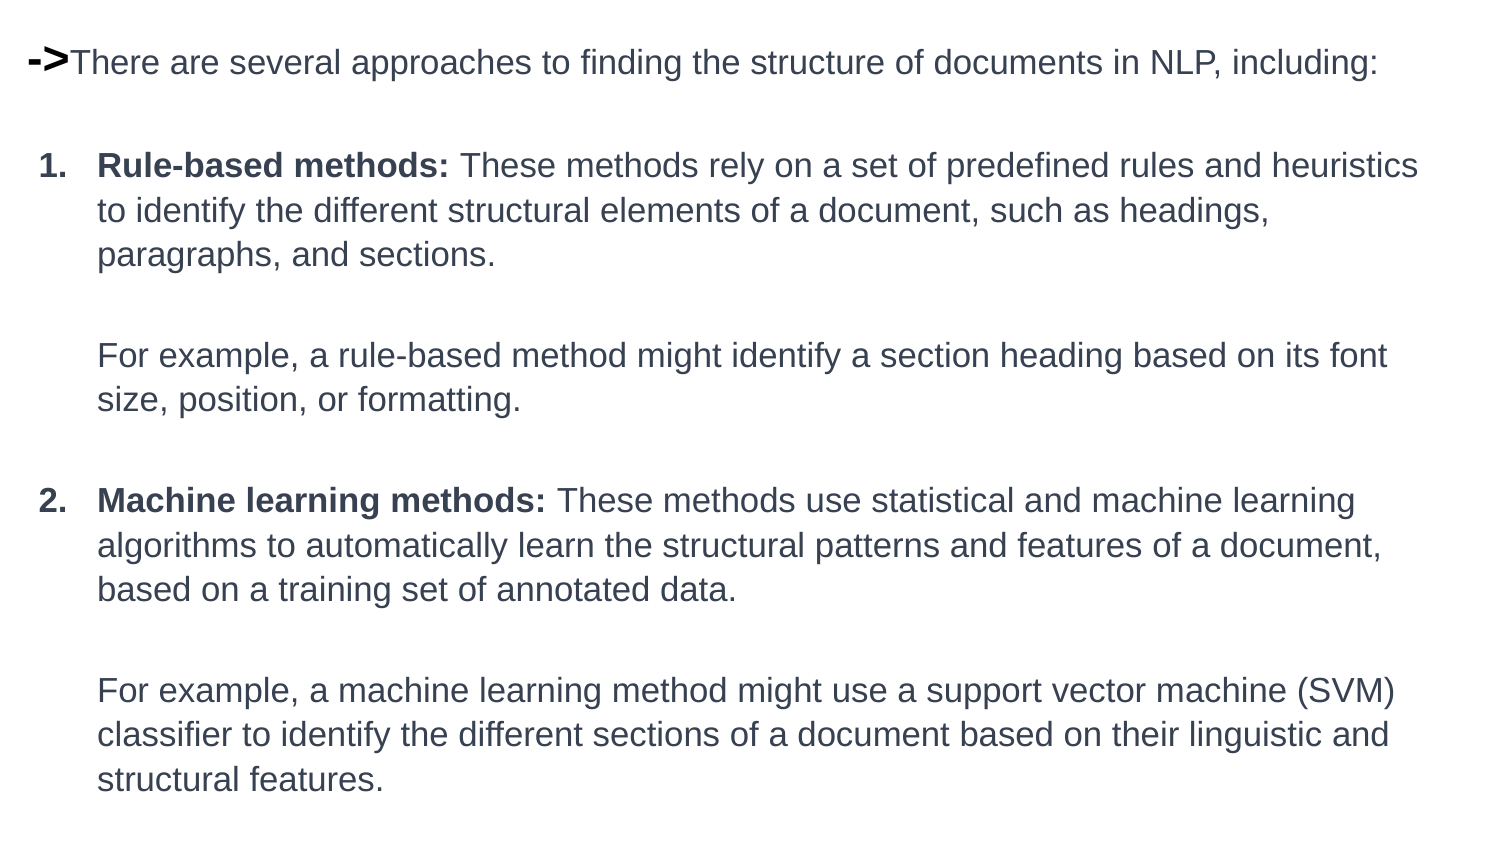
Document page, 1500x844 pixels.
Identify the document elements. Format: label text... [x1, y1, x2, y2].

subtitle ->There are several approaches to finding the structure of documents in NLP, including: Rule-based methods: These methods rely on a set of predefined rules and heuristics to identify the different structural elements of a document, such as headings, paragraphs, and sections. For example, a rule-based method might identify a section heading based on its font size, position, or formatting. Machine learning methods: These methods use statistical and machine learning algorithms to automatically learn the structural patterns and features of a document, based on a training set of annotated data. For example, a machine learning method might use a support vector machine (SVM) classifier to identify the different sections of a document based on their linguistic and structural features. [0, 9, 1455, 816]
